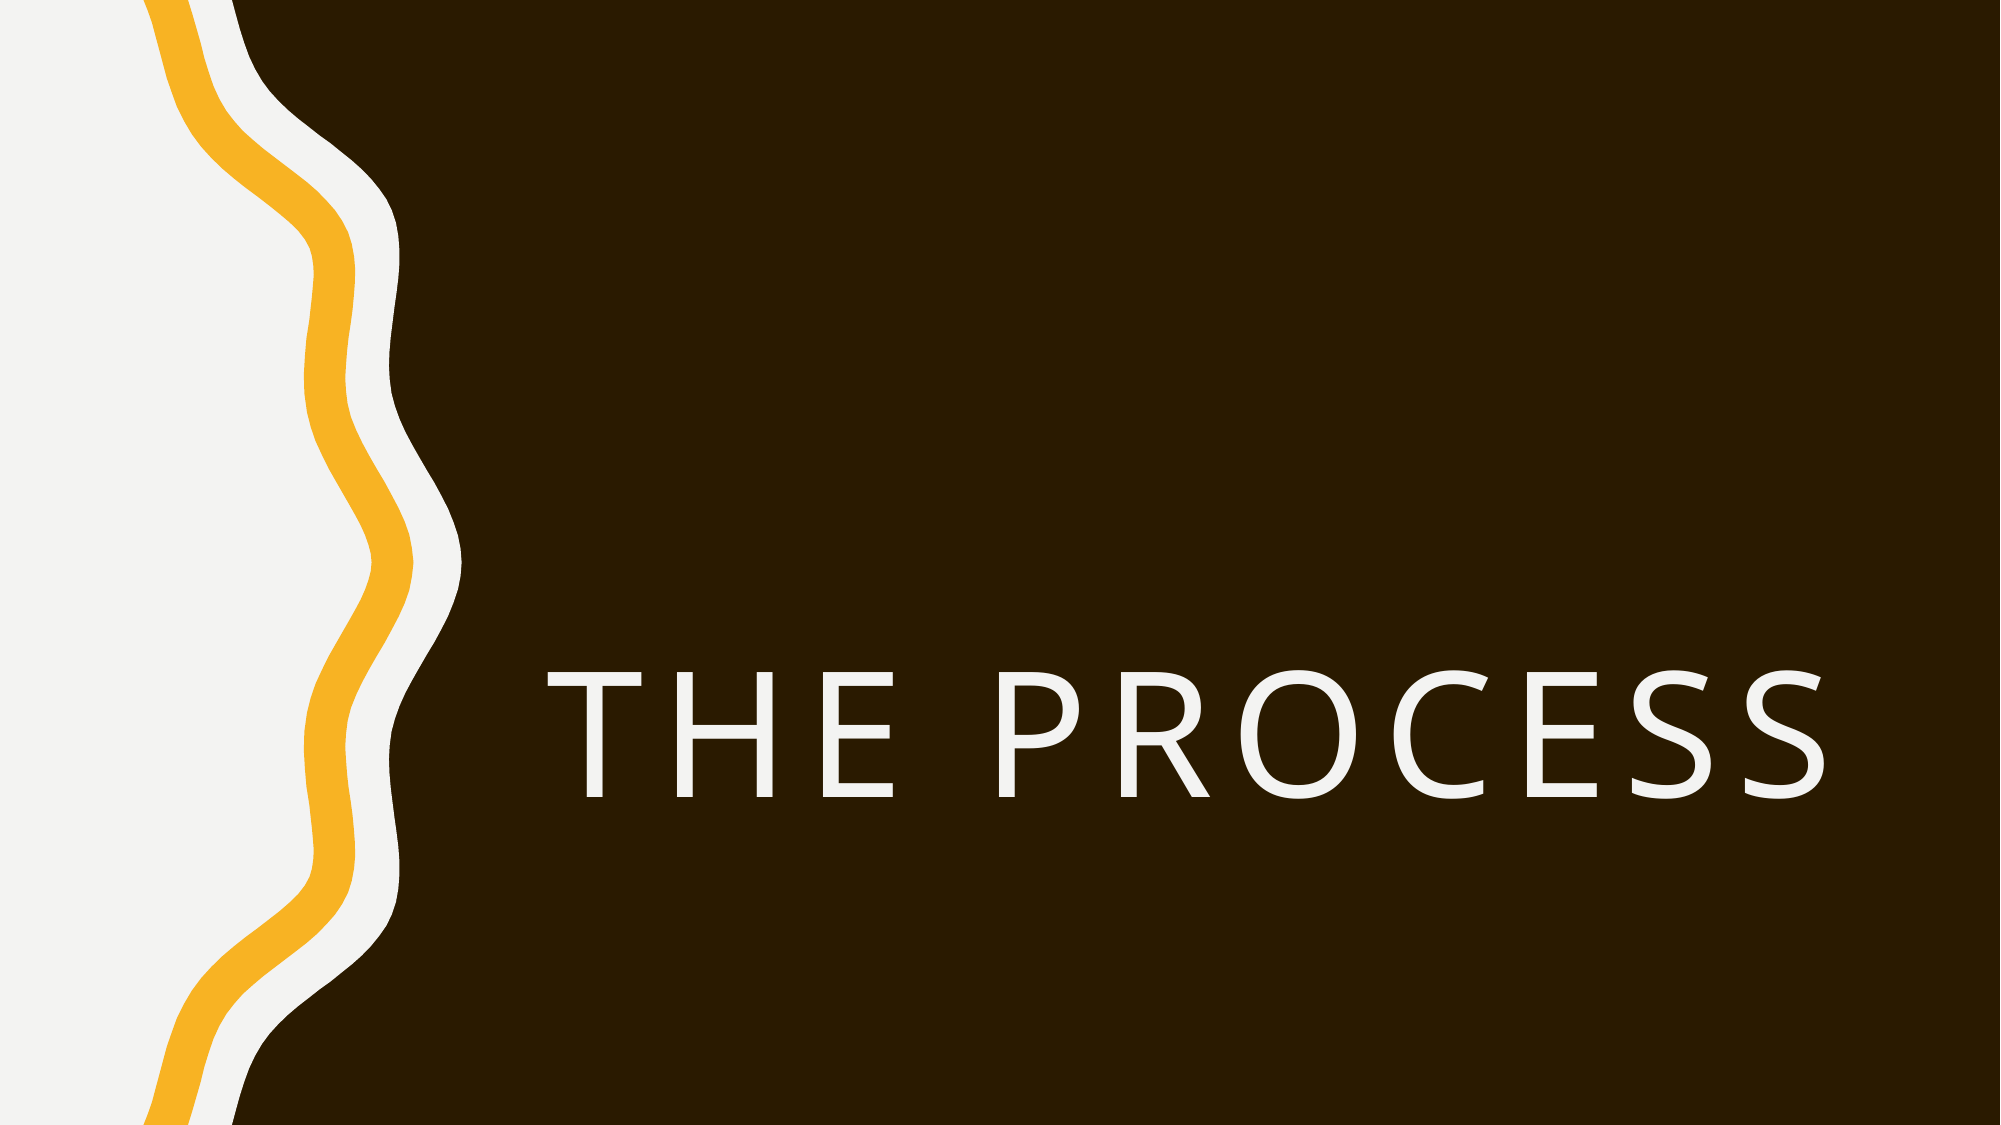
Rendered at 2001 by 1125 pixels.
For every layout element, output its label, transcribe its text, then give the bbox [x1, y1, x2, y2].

title The Process [531, 176, 1875, 843]
